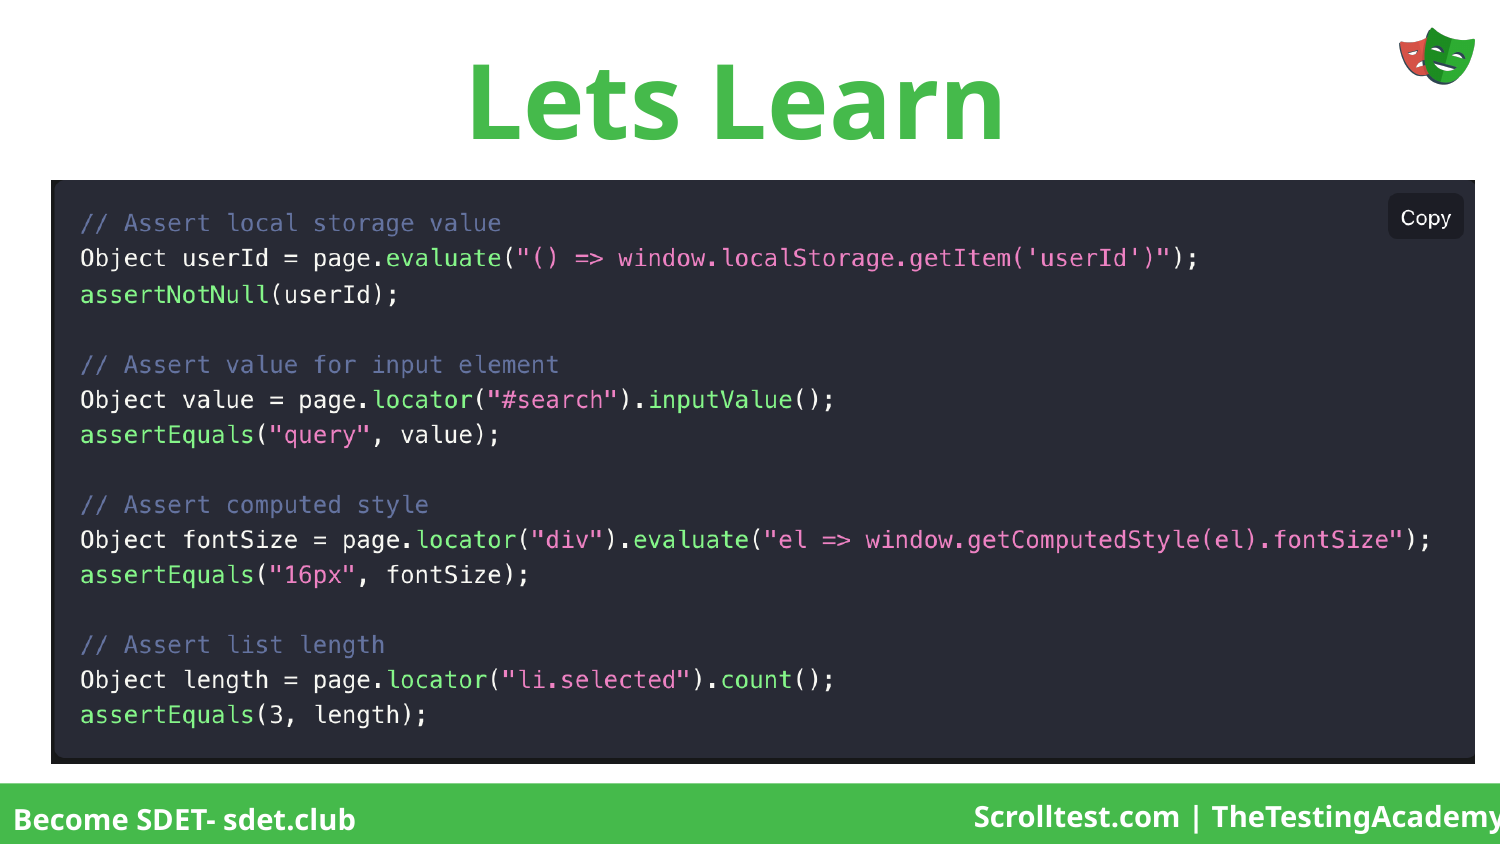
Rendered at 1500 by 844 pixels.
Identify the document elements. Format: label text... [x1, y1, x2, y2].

picture [50, 180, 1476, 765]
title Lets Learn [51, 28, 1449, 167]
picture [1394, 11, 1482, 99]
